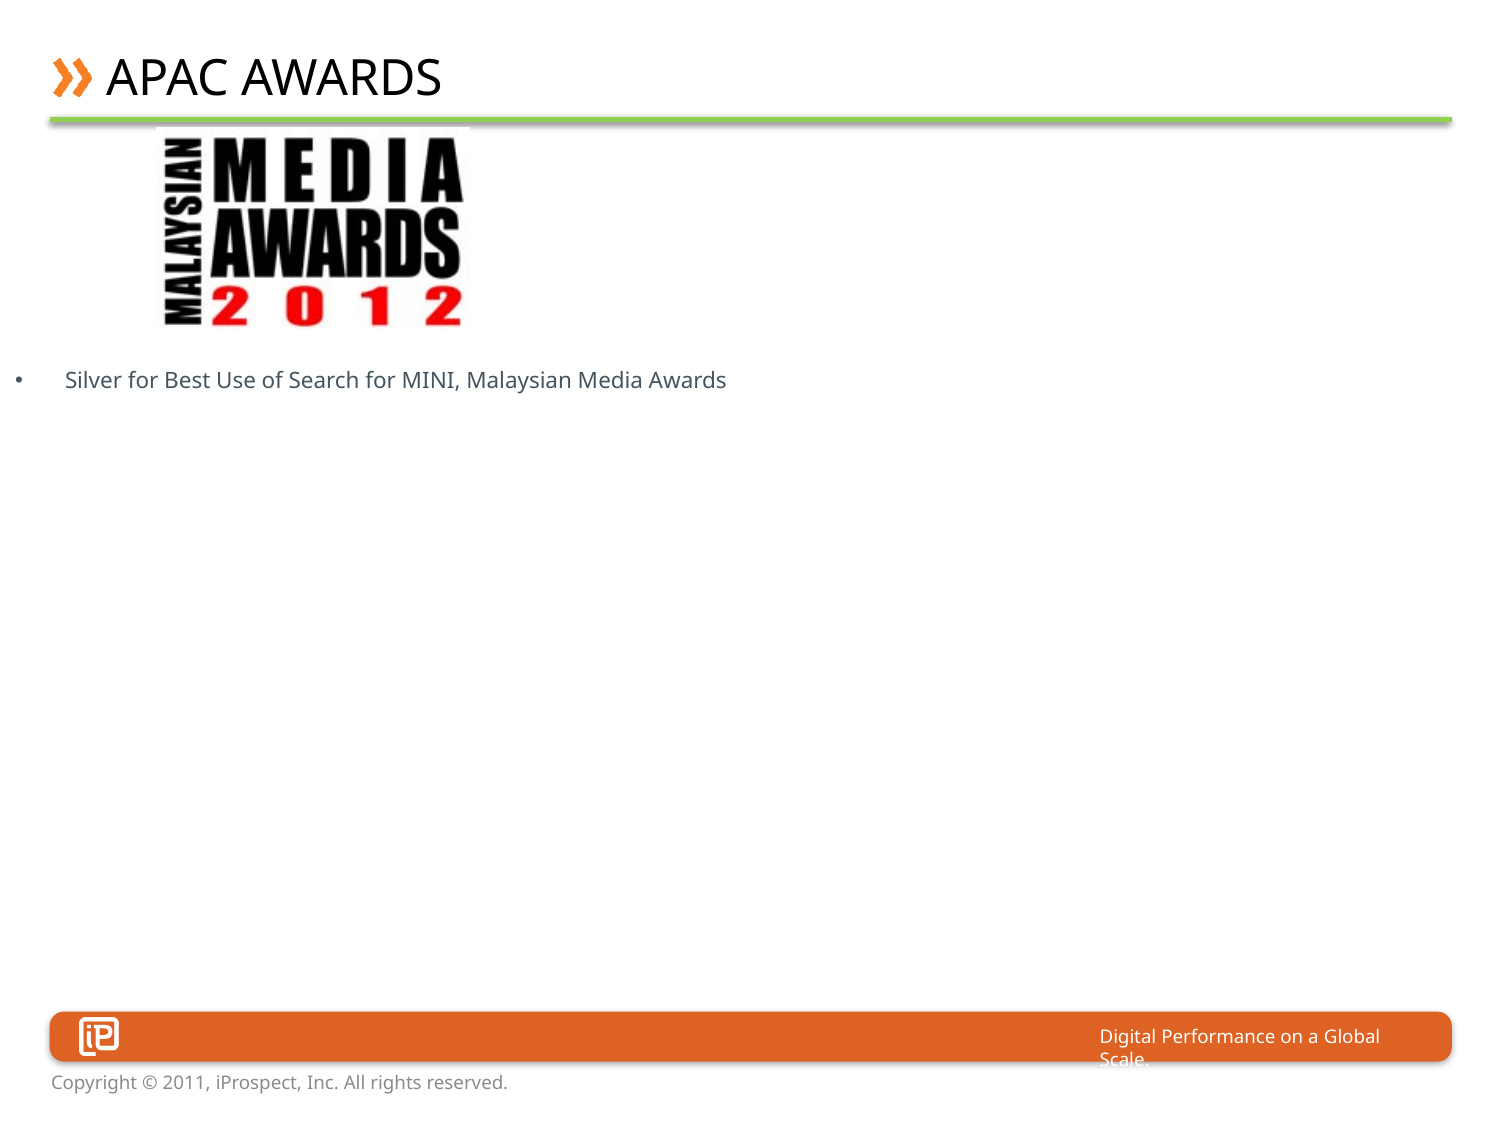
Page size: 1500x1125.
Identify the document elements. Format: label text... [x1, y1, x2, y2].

title Apac awards [91, 45, 1425, 120]
footer Copyright © 2011, iProspect, Inc. All rights reserved. [35, 1054, 967, 1114]
picture [156, 127, 470, 336]
picture [53, 58, 91, 97]
picture [79, 1017, 122, 1054]
list Silver for Best Use of Search for MINI, Malaysian Media Awards [0, 358, 800, 415]
